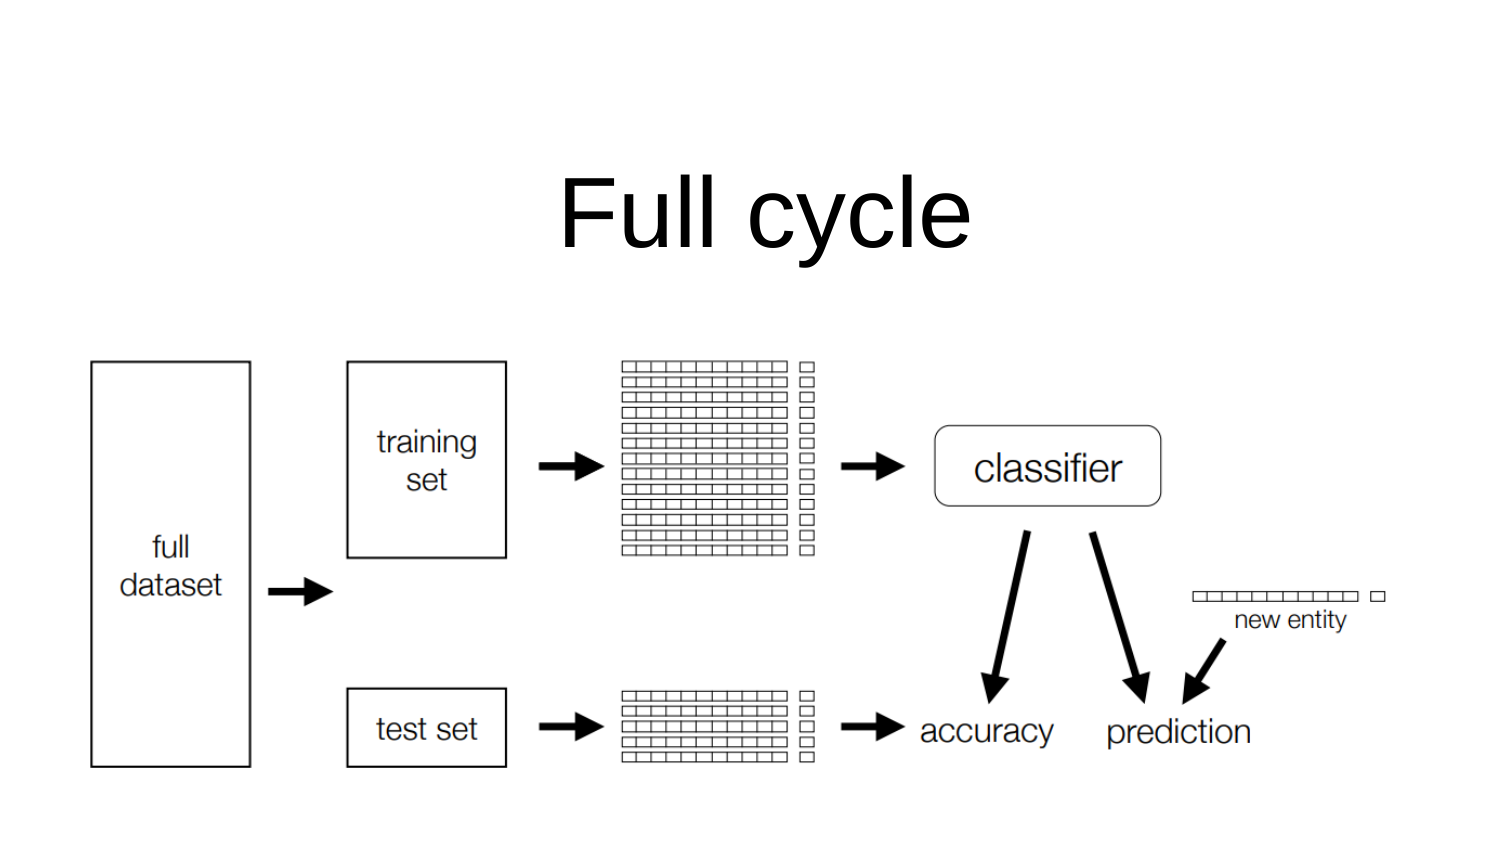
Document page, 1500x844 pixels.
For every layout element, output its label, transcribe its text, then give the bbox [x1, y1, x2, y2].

title Full cycle [161, 113, 1372, 283]
picture [33, 306, 1485, 795]
